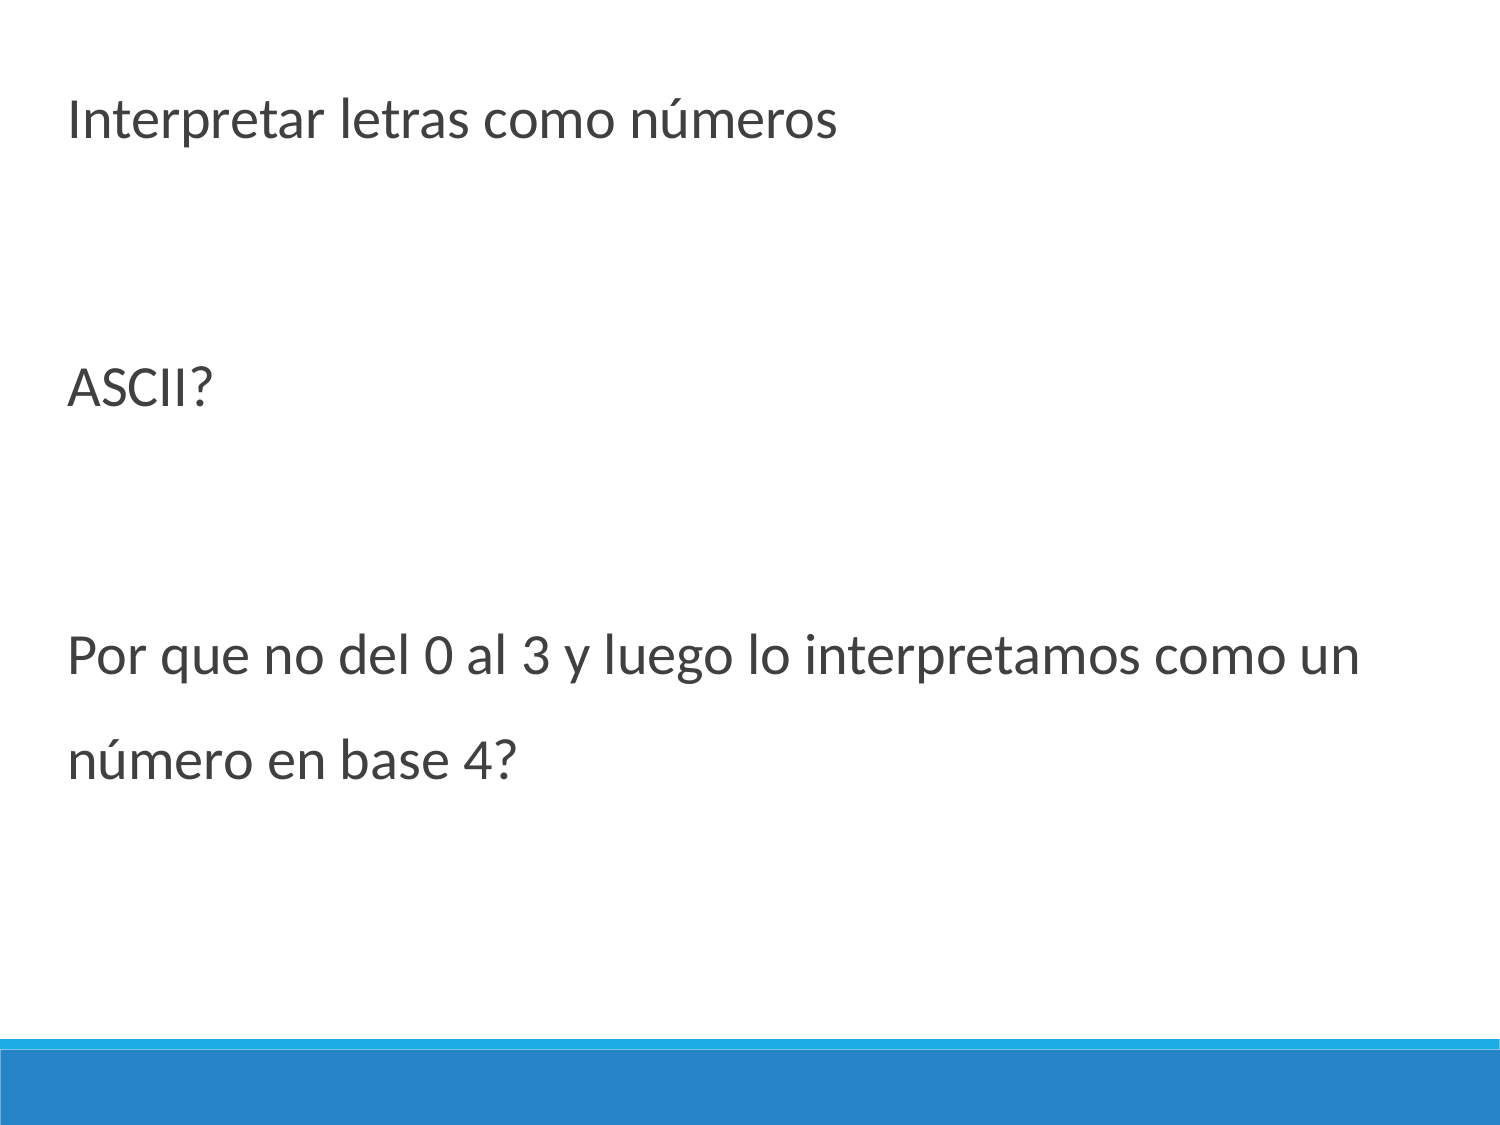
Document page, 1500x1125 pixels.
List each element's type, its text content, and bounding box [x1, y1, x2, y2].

list Interpretar letras como números ASCII? Por que no del 0 al 3 y luego lo interpretamos como un número en base 4? [37, 37, 1463, 1000]
